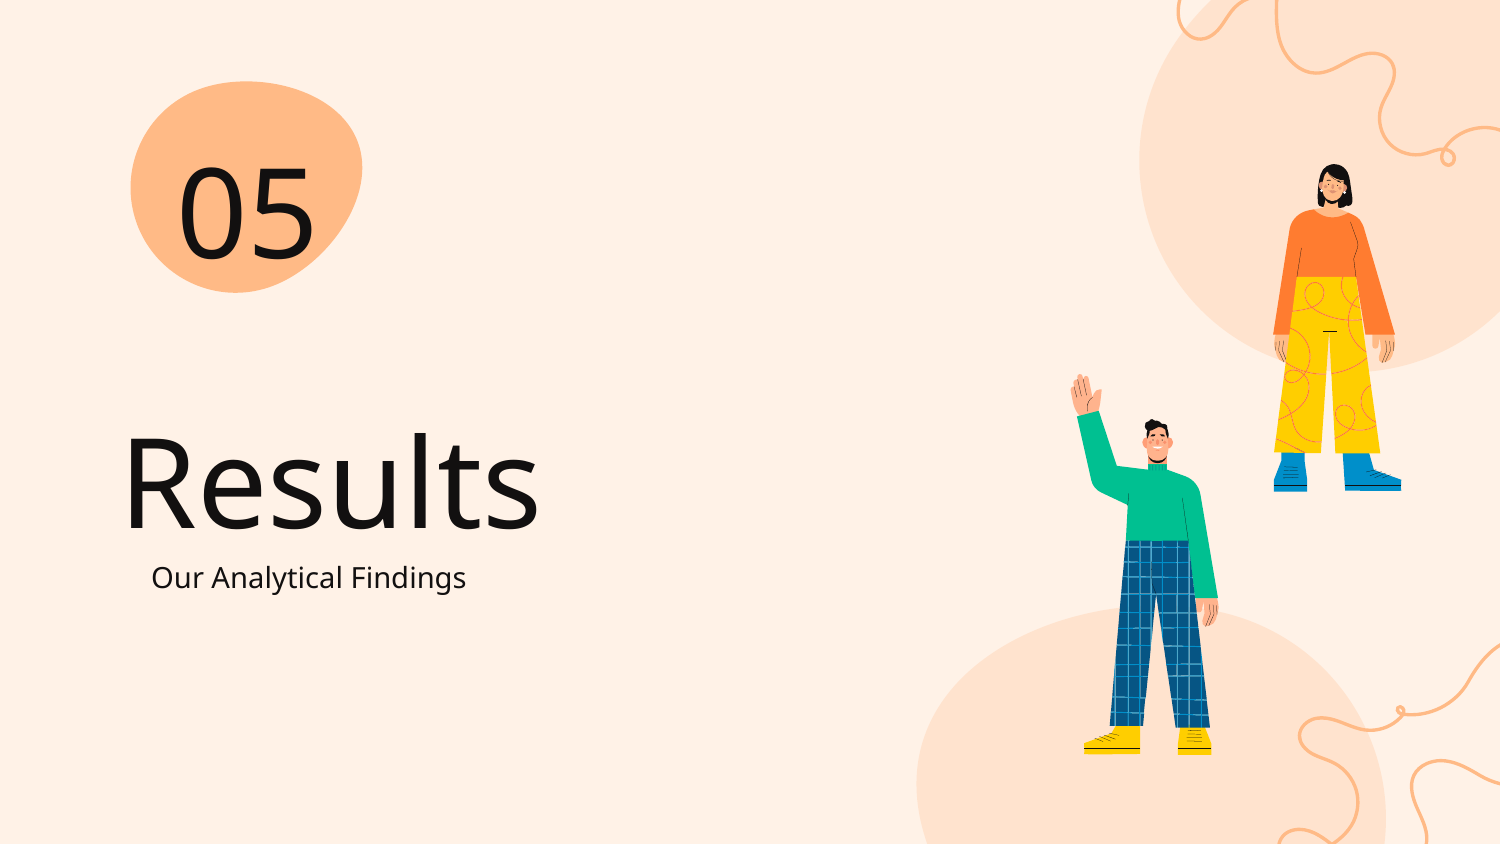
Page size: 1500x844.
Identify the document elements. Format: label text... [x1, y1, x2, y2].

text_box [1070, 373, 1220, 756]
title 05 [136, 118, 359, 257]
text_box Our Analytical Findings [136, 544, 629, 610]
text_box [157, 81, 343, 118]
text_box [156, 257, 318, 293]
text_box [359, 145, 363, 192]
text_box [130, 154, 136, 222]
title Results [104, 388, 959, 704]
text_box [1272, 163, 1402, 492]
